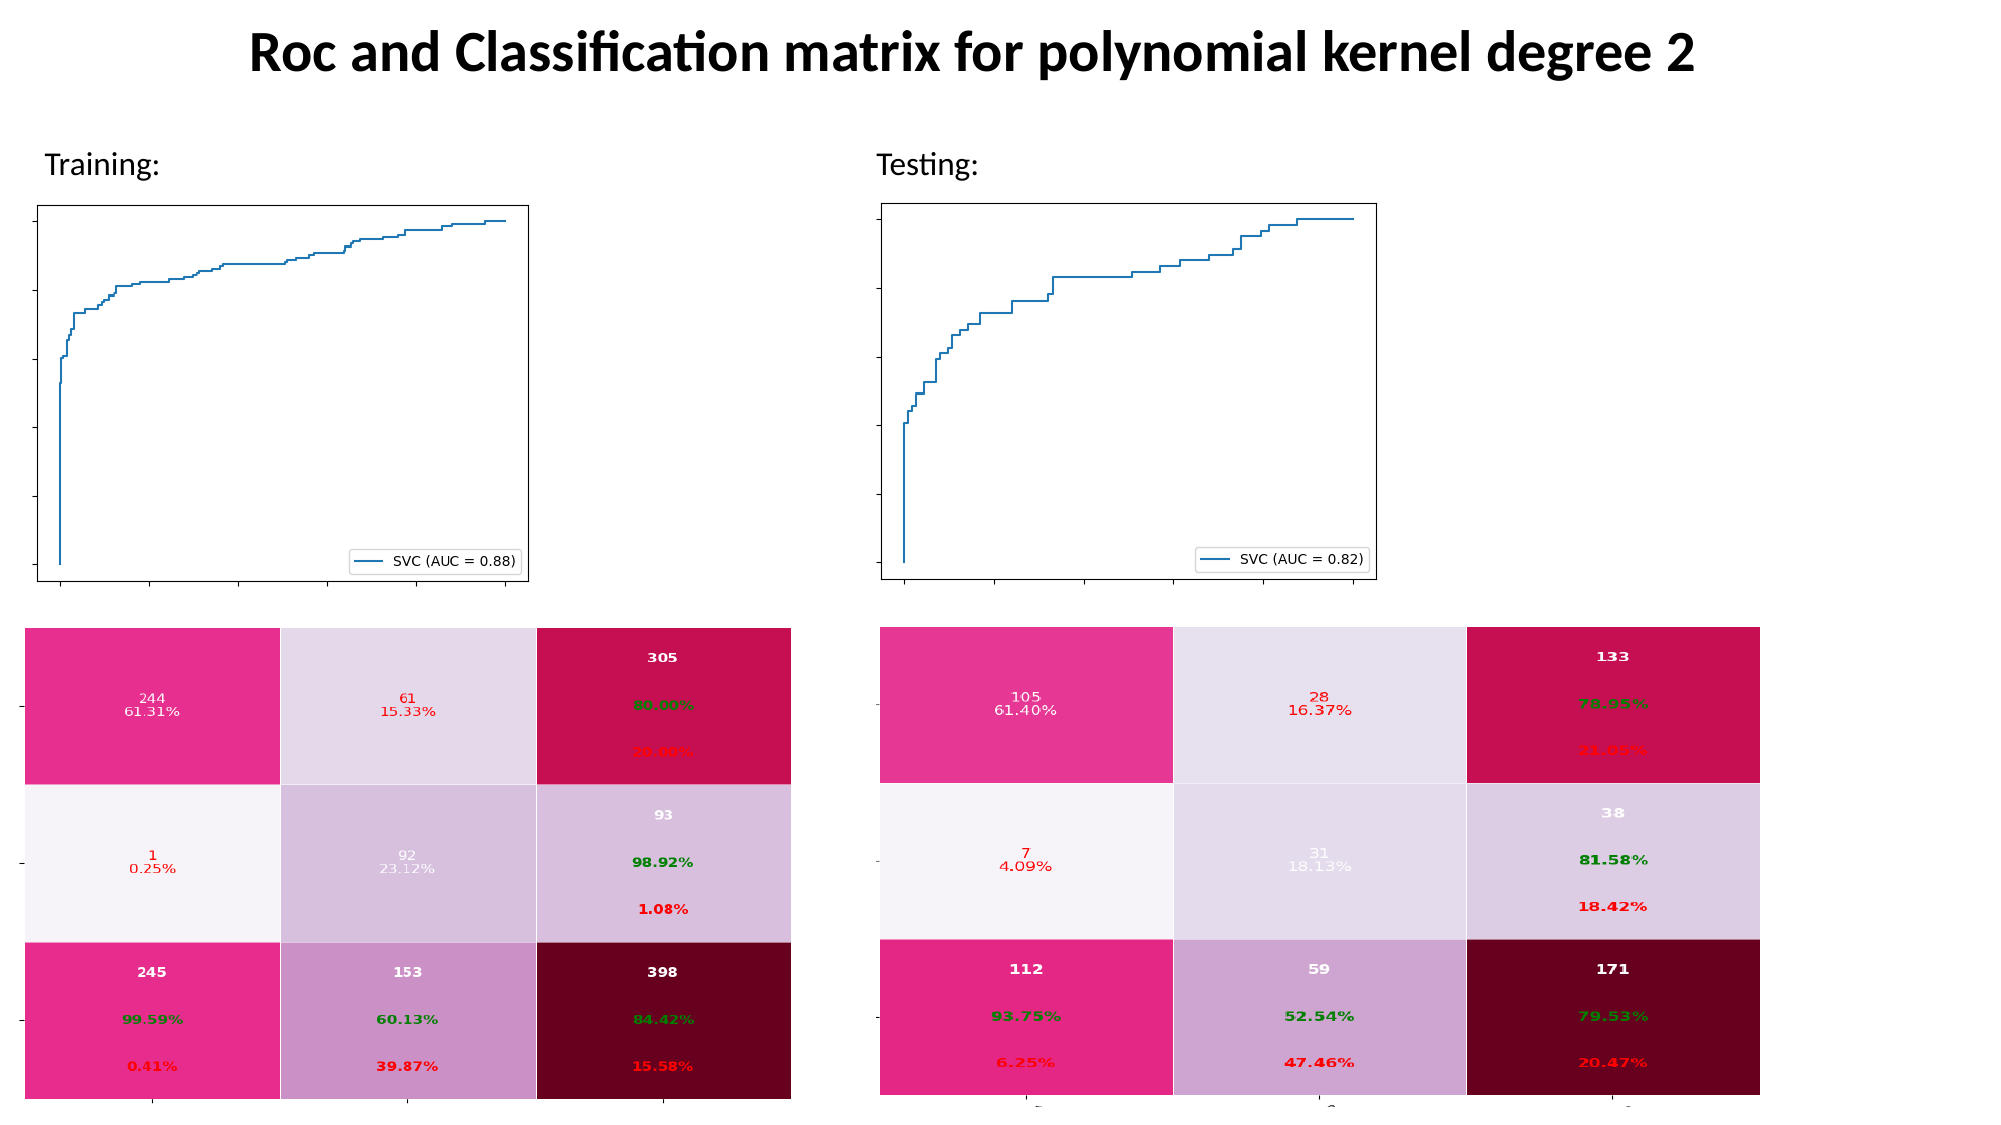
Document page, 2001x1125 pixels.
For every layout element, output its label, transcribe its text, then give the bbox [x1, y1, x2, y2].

picture [875, 199, 1386, 589]
list Testing: [861, 139, 1863, 962]
list Training: [29, 139, 862, 1108]
picture [876, 623, 1769, 1107]
picture [14, 623, 799, 1107]
picture [29, 199, 534, 589]
title Roc and Classification matrix for #For rbf kernel: Roc and Classification matrix for #For rbf kernel: Roc and Classification matrix for #For rbf kernel: Roc and Classification matrix for polynomial kernel degree 2 [168, 17, 1791, 139]
